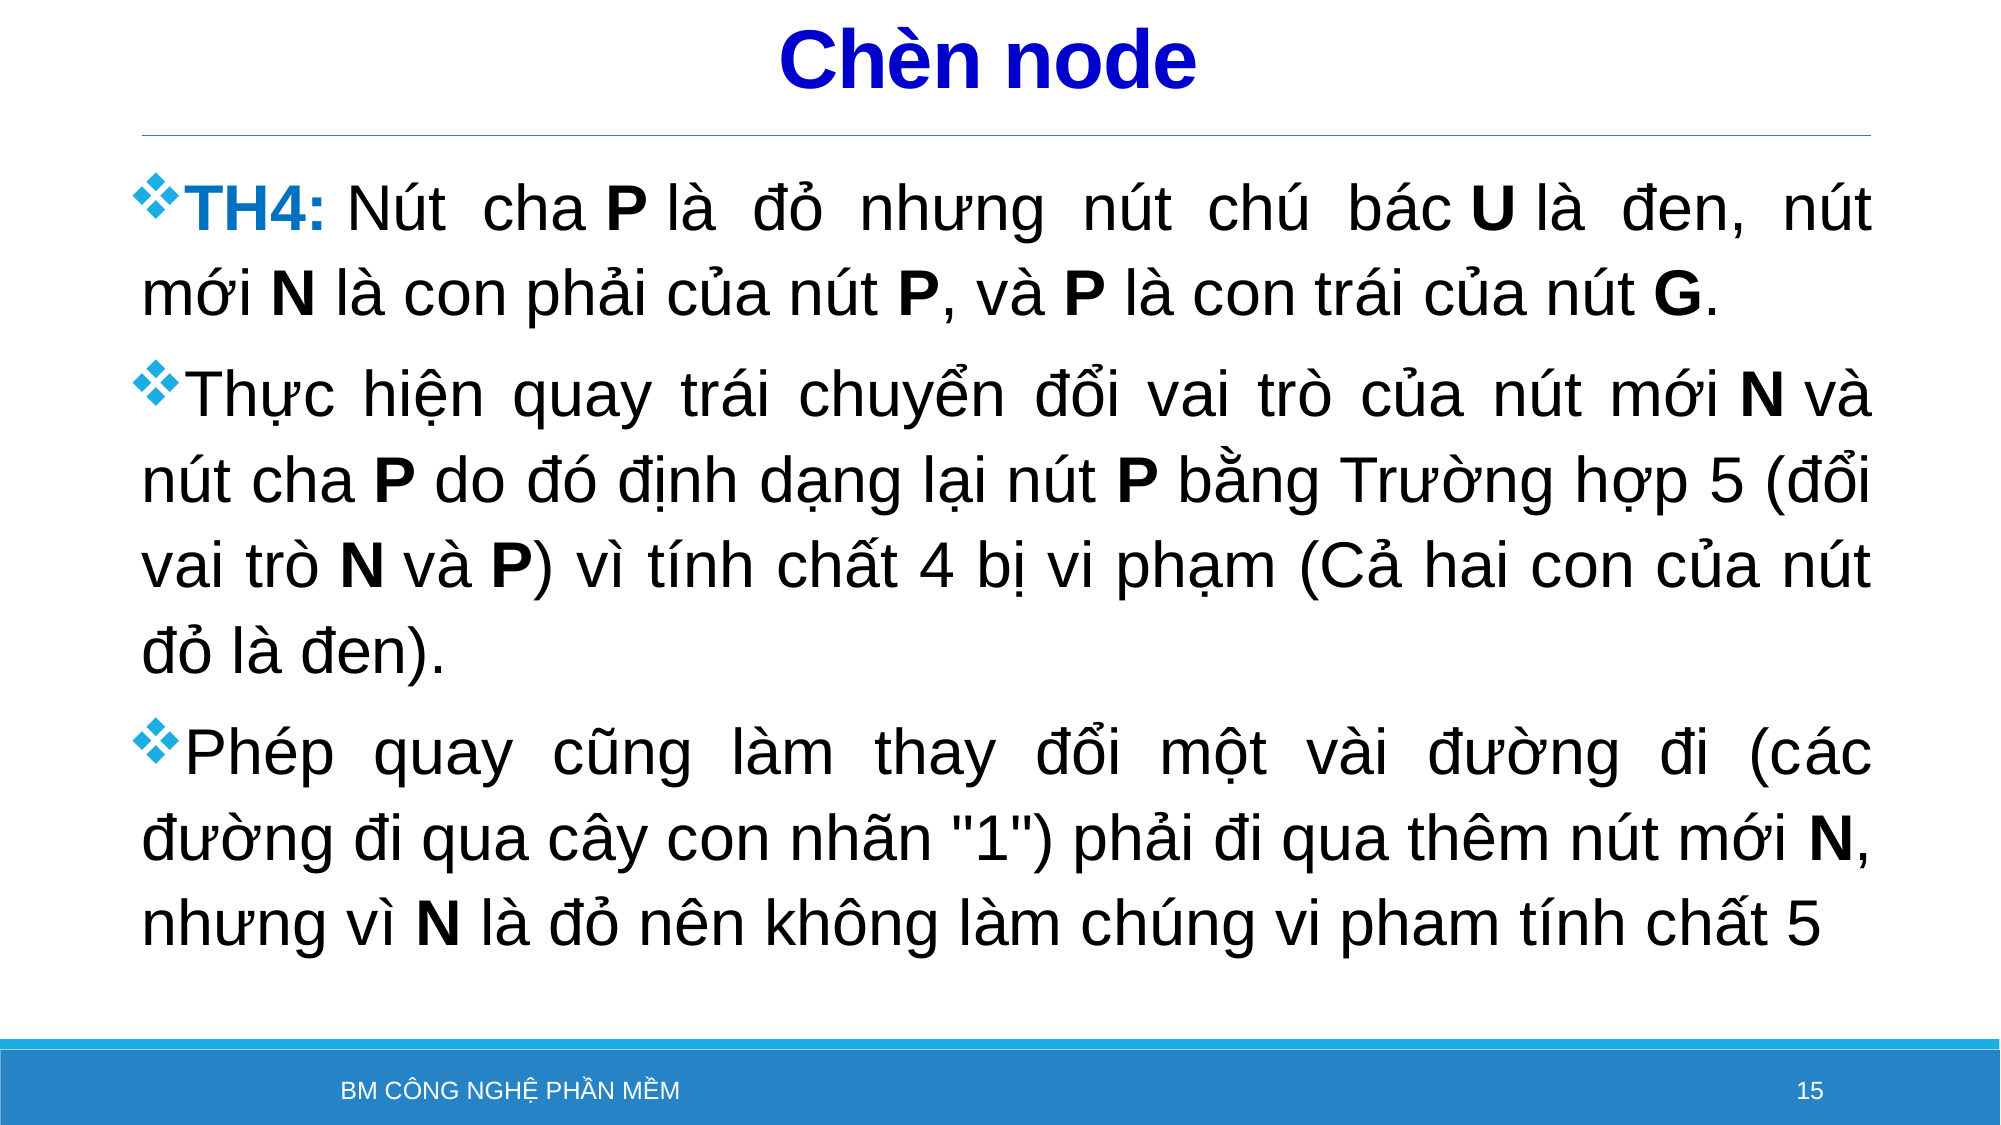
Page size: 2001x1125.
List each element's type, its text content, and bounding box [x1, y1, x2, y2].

footer BM Công nghệ phần mềm [180, 1059, 842, 1120]
slide_number 15 [1624, 1059, 1840, 1120]
title Chèn node [127, 5, 1873, 121]
list TH4: Nút cha P là đỏ nhưng nút chú bác U là đen, nút mới N là con phải của nút P, và P là con trái của nút G. Thực hiện quay trái chuyển đổi vai trò của nút mới N và nút cha P do đó định dạng lại nút P bằng Trường hợp 5 (đổi vai trò N và P) vì tính chất 4 bị vi phạm (Cả hai con của nút đỏ là đen). Phép quay cũng làm thay đổi một vài đường đi (các đường đi qua cây con nhãn "1") phải đi qua thêm nút mới N, nhưng vì N là đỏ nên không làm chúng vi pham tính chất 5 [127, 149, 1873, 1034]
